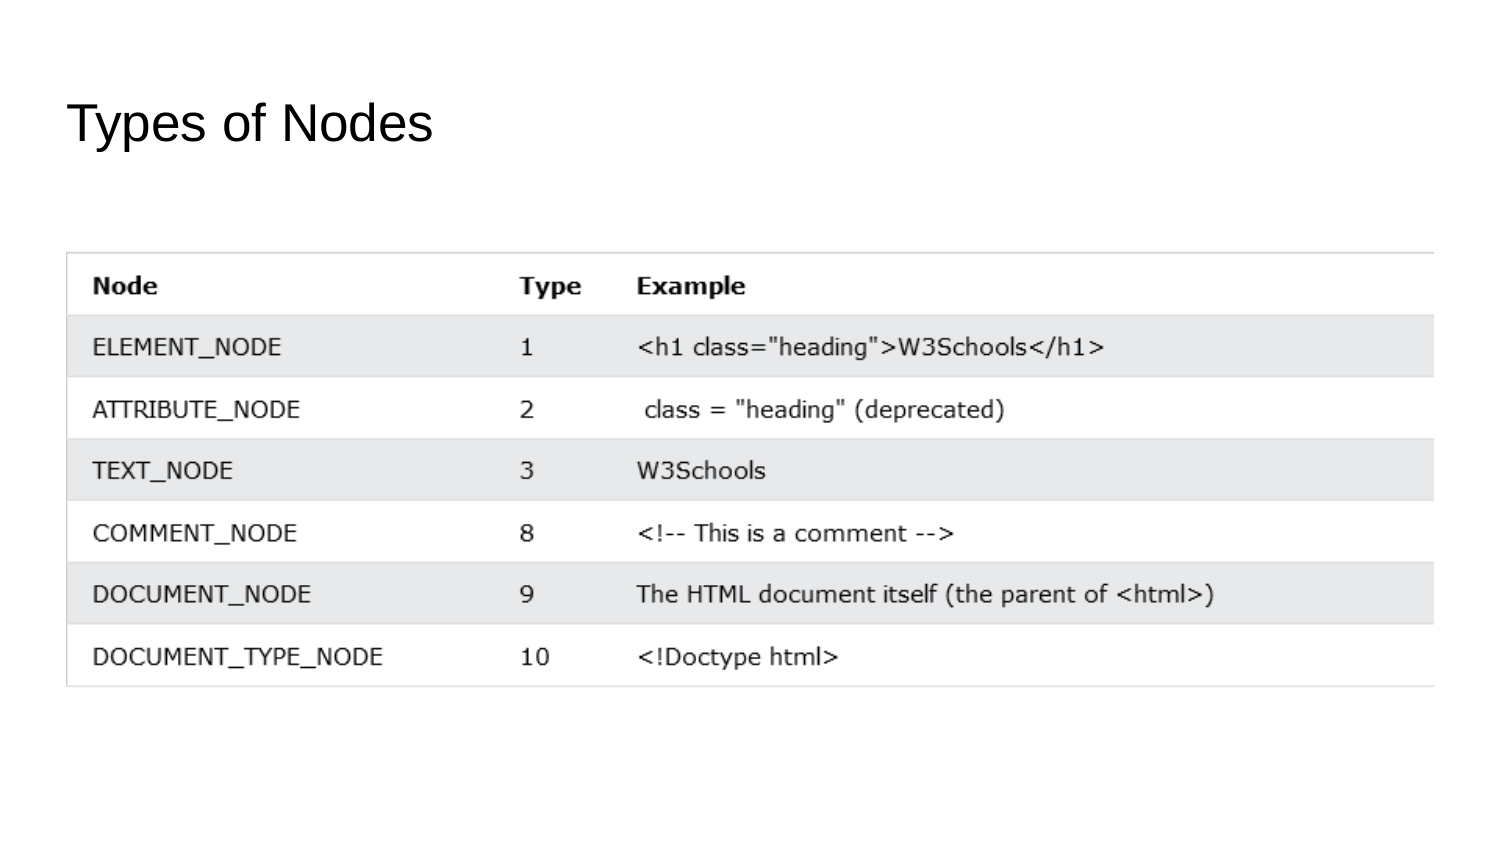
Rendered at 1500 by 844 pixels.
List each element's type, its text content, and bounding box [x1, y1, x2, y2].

picture [66, 221, 1434, 718]
title Types of Nodes [51, 72, 1449, 167]
